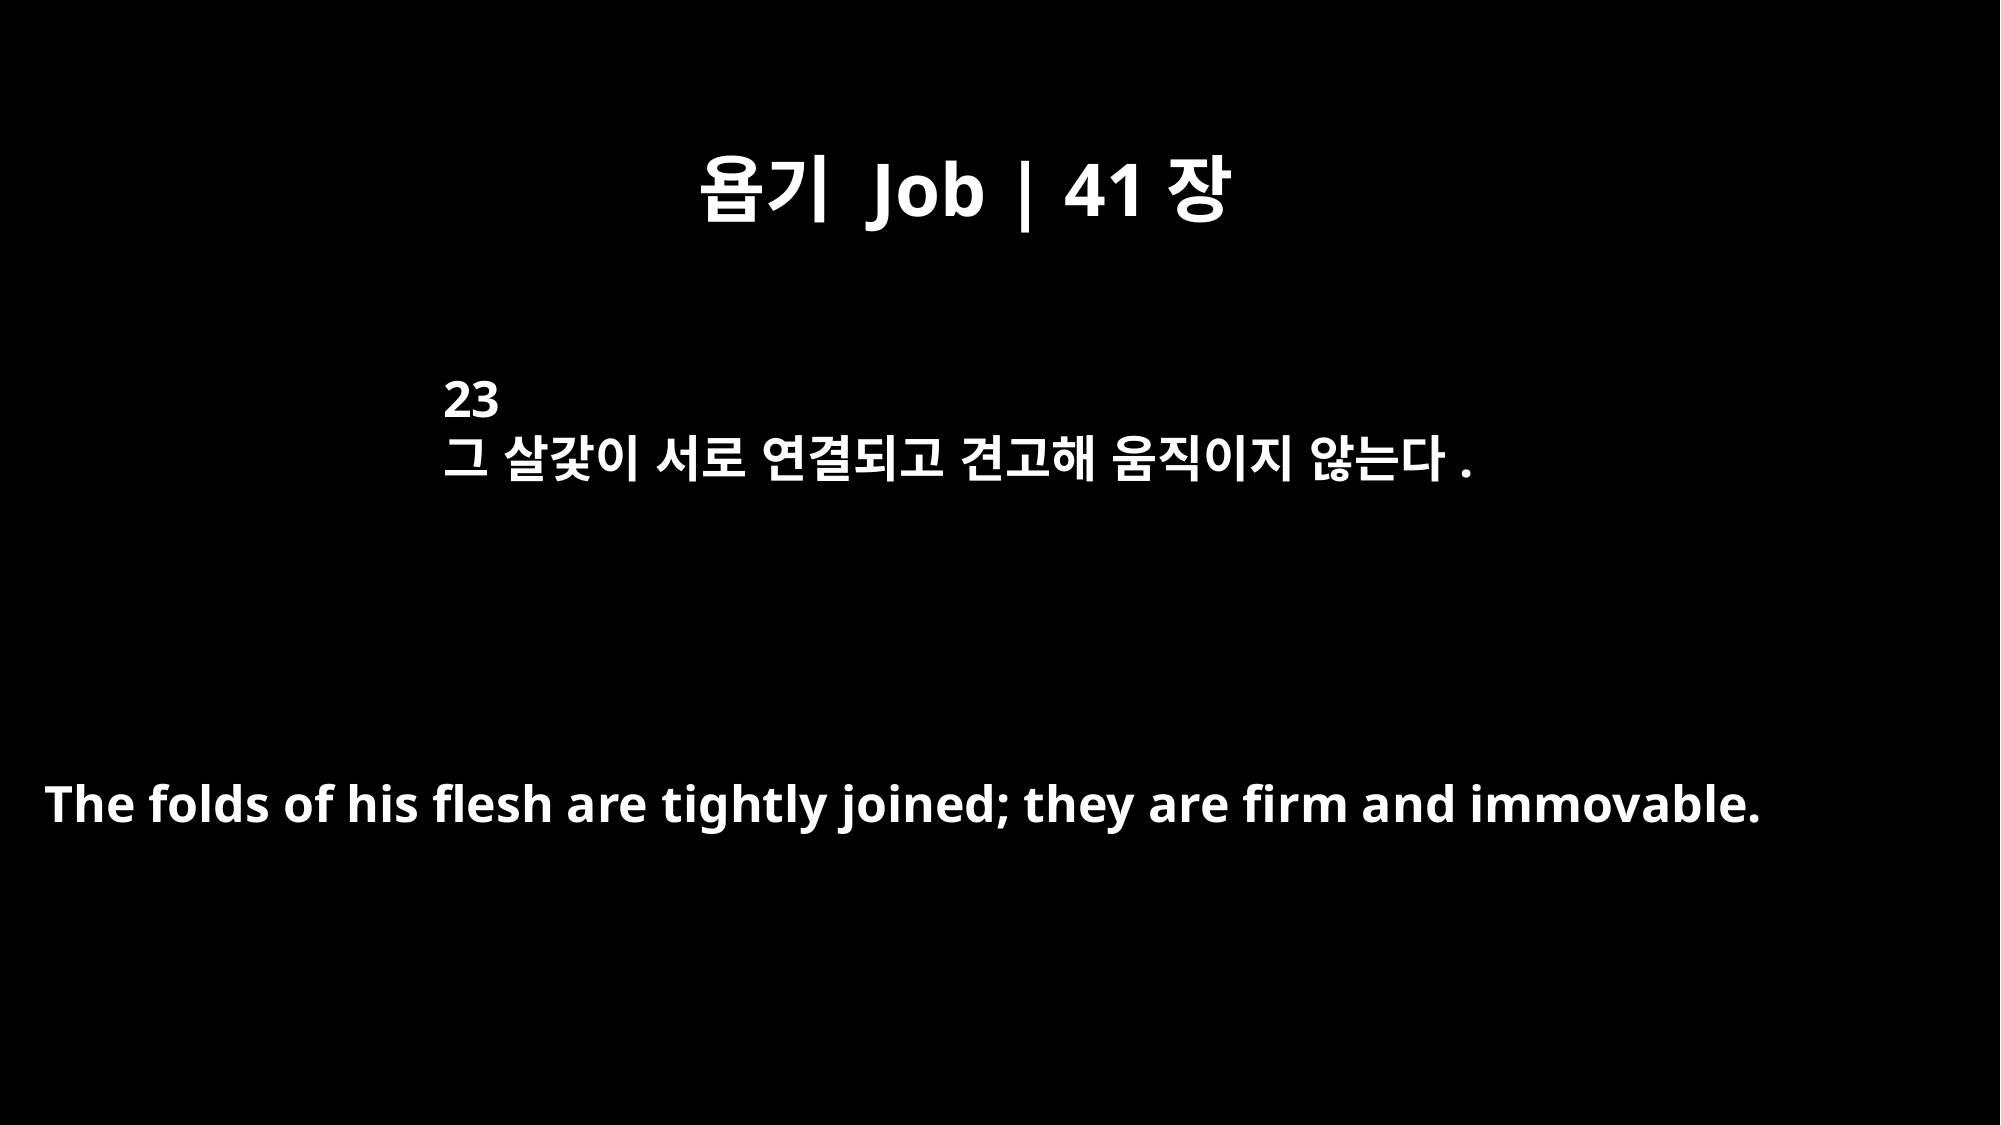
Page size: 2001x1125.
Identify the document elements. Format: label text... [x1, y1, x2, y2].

text_box 욥기 Job | 41장 [683, 136, 1249, 239]
text_box 23 그 살갗이 서로 연결되고 견고해 움직이지 않는다. [428, 359, 1489, 495]
text_box The folds of his flesh are tightly joined; they are firm and immovable. [29, 764, 1778, 840]
